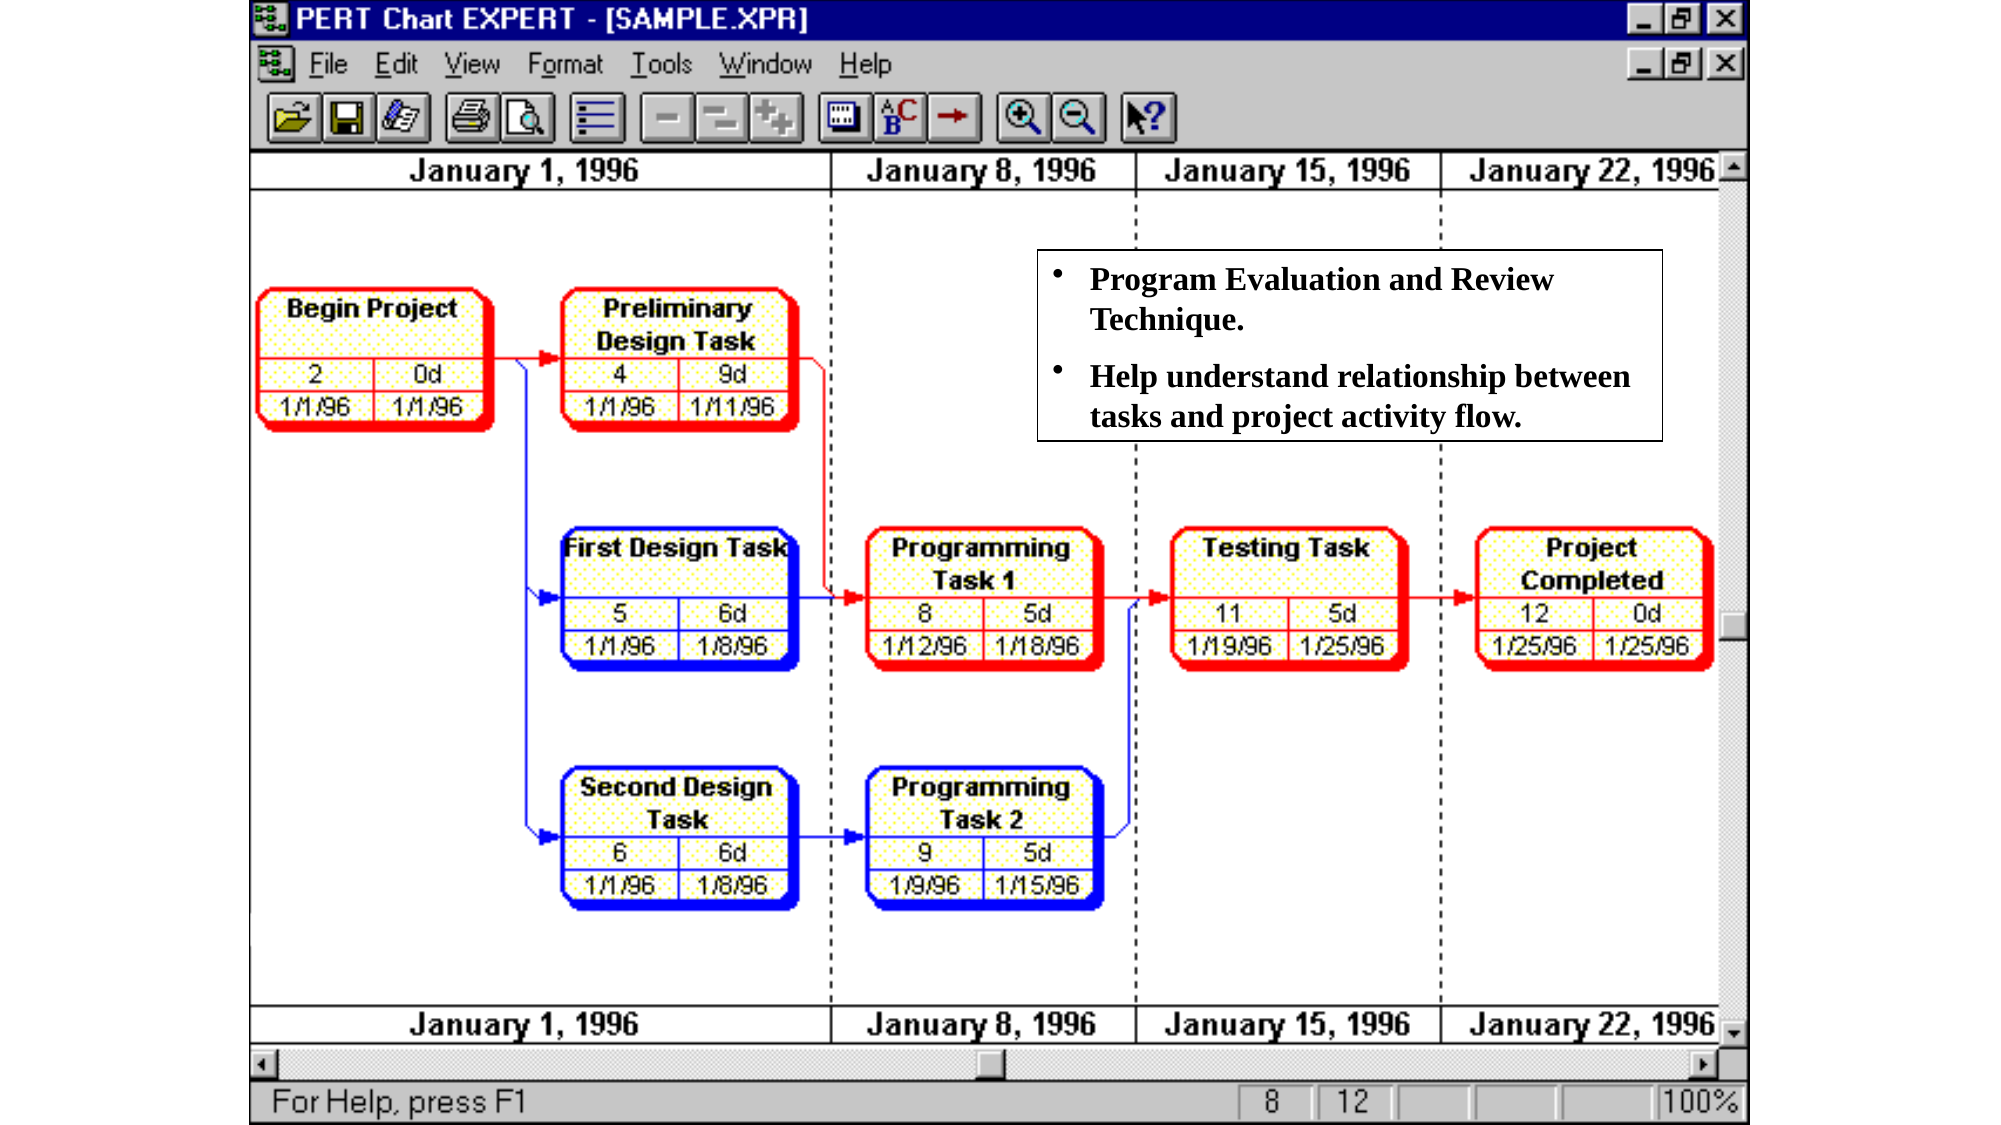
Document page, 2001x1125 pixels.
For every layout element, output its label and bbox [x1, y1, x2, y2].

picture [249, 0, 1750, 1125]
